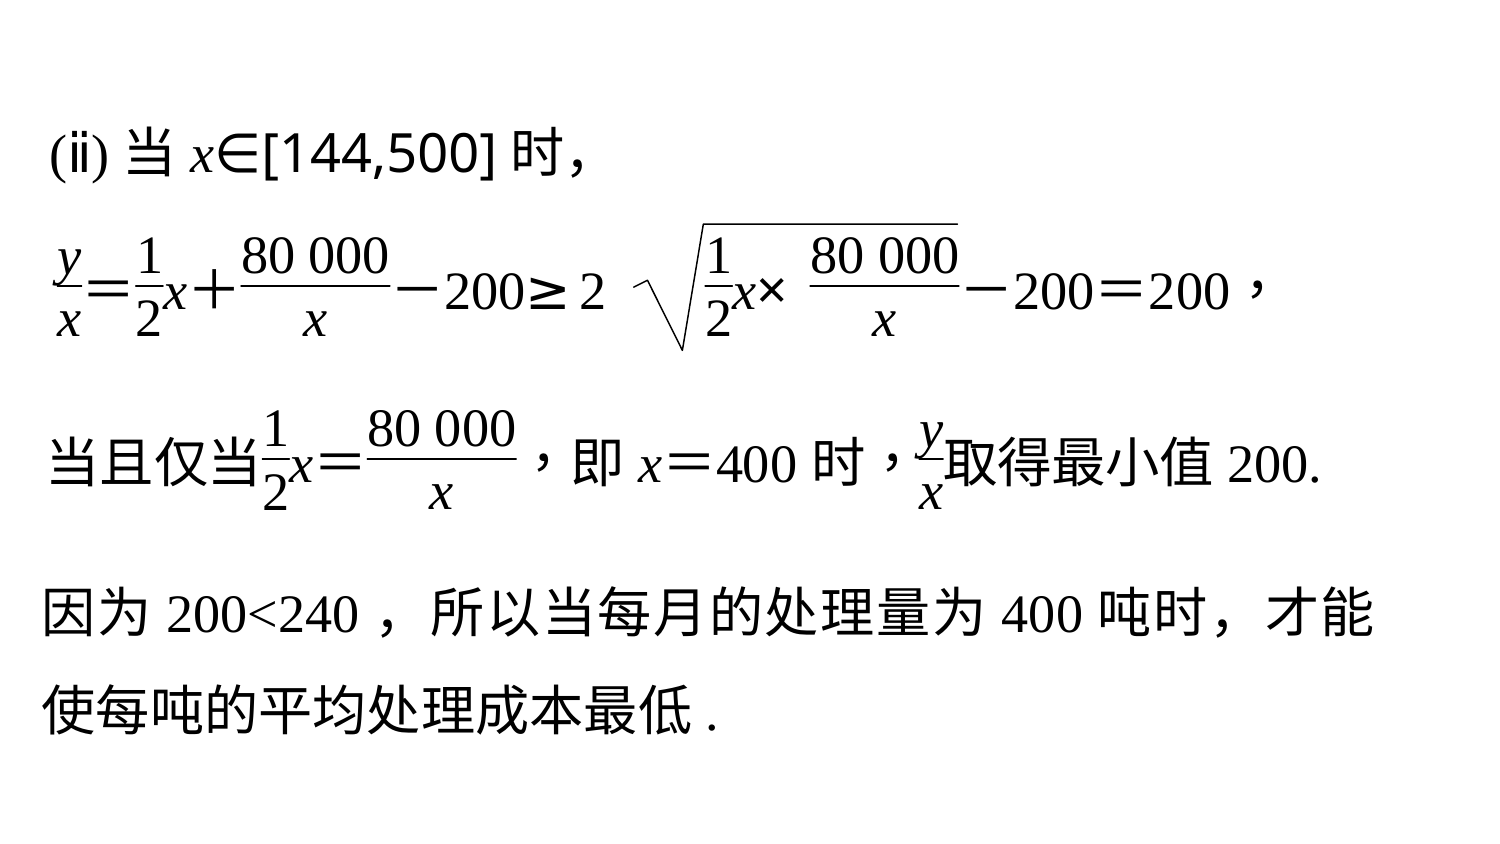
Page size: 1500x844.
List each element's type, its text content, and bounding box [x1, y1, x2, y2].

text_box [45, 397, 1472, 581]
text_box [30, 220, 1458, 404]
text_box 因为200<240，所以当每月的处理量为400吨时，才能使每吨的平均处理成本最低. [26, 538, 1391, 749]
text_box (ⅱ)当x∈[144,500]时， [34, 78, 1317, 191]
